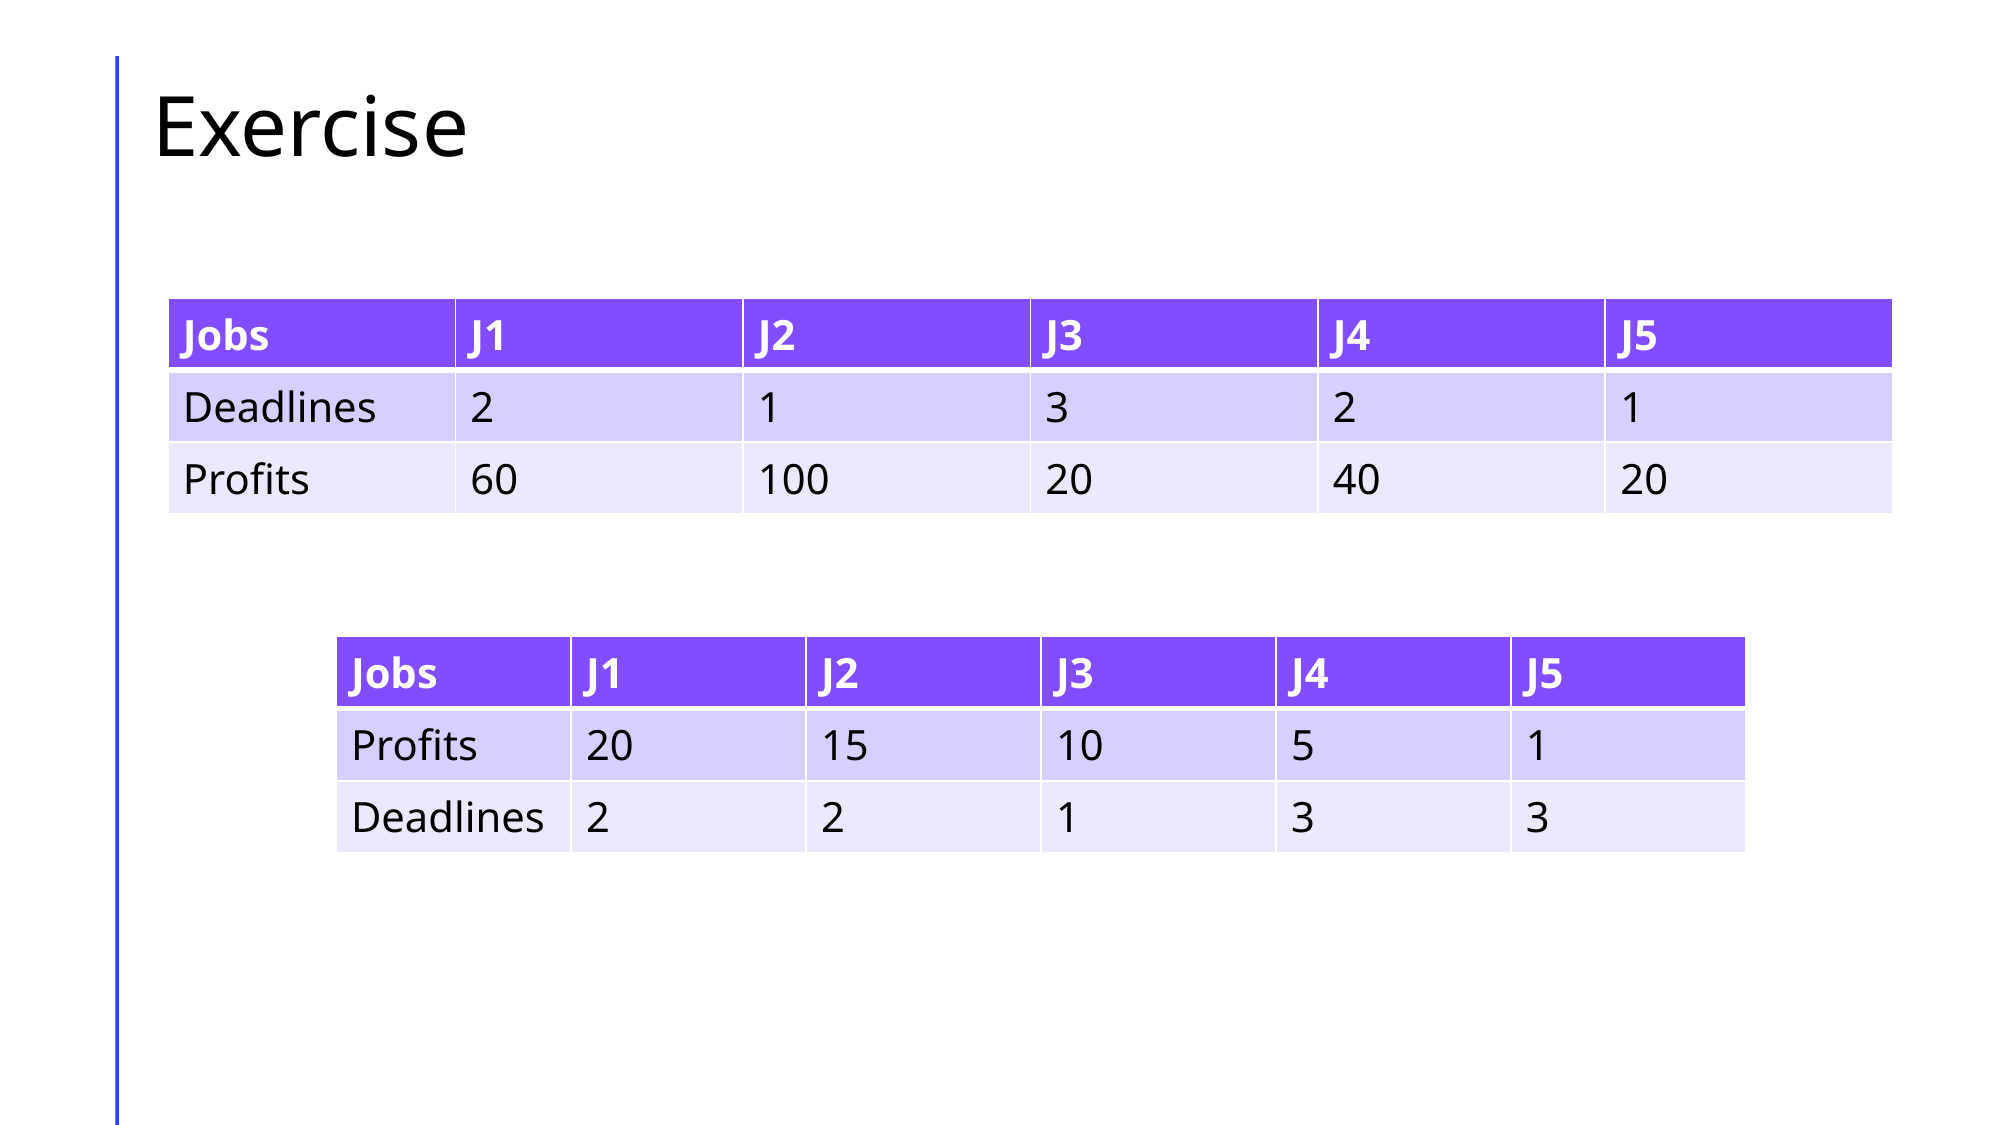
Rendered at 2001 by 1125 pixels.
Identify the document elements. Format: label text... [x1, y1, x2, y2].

table_cell 2 [456, 373, 742, 441]
table_cell Deadlines [337, 782, 570, 852]
title Exercise [137, 59, 1863, 199]
table_cell 1 [1512, 711, 1745, 780]
table_cell 20 [1031, 443, 1317, 513]
table_header J3 [1031, 299, 1317, 367]
table_cell 2 [572, 782, 805, 852]
table_header Jobs [337, 637, 570, 706]
table_header Jobs [169, 299, 455, 367]
table_header J5 [1606, 299, 1892, 367]
table_cell 1 [744, 373, 1030, 441]
table_cell 60 [456, 443, 742, 513]
table_cell 1 [1606, 373, 1892, 441]
table_header J1 [572, 637, 805, 706]
table_cell 2 [807, 782, 1040, 852]
table_cell 10 [1042, 711, 1275, 780]
table_cell 40 [1319, 443, 1604, 513]
table_header J2 [744, 299, 1030, 367]
table_header J2 [807, 637, 1040, 706]
table_cell 1 [1042, 782, 1275, 852]
table_cell 20 [1606, 443, 1892, 513]
table_cell Profits [337, 711, 570, 780]
table_header J5 [1512, 637, 1745, 706]
table_cell Deadlines [169, 373, 455, 441]
table_header J4 [1319, 299, 1604, 367]
table_cell 2 [1319, 373, 1604, 441]
table_header J3 [1042, 637, 1275, 706]
table_cell 100 [744, 443, 1030, 513]
table_cell 20 [572, 711, 805, 780]
table_cell Profits [169, 443, 455, 513]
table_header J4 [1277, 637, 1510, 706]
table_cell 3 [1512, 782, 1745, 852]
table_cell 5 [1277, 711, 1510, 780]
table_cell 15 [807, 711, 1040, 780]
table_cell 3 [1031, 373, 1317, 441]
table_header J1 [456, 299, 742, 367]
table_cell 3 [1277, 782, 1510, 852]
